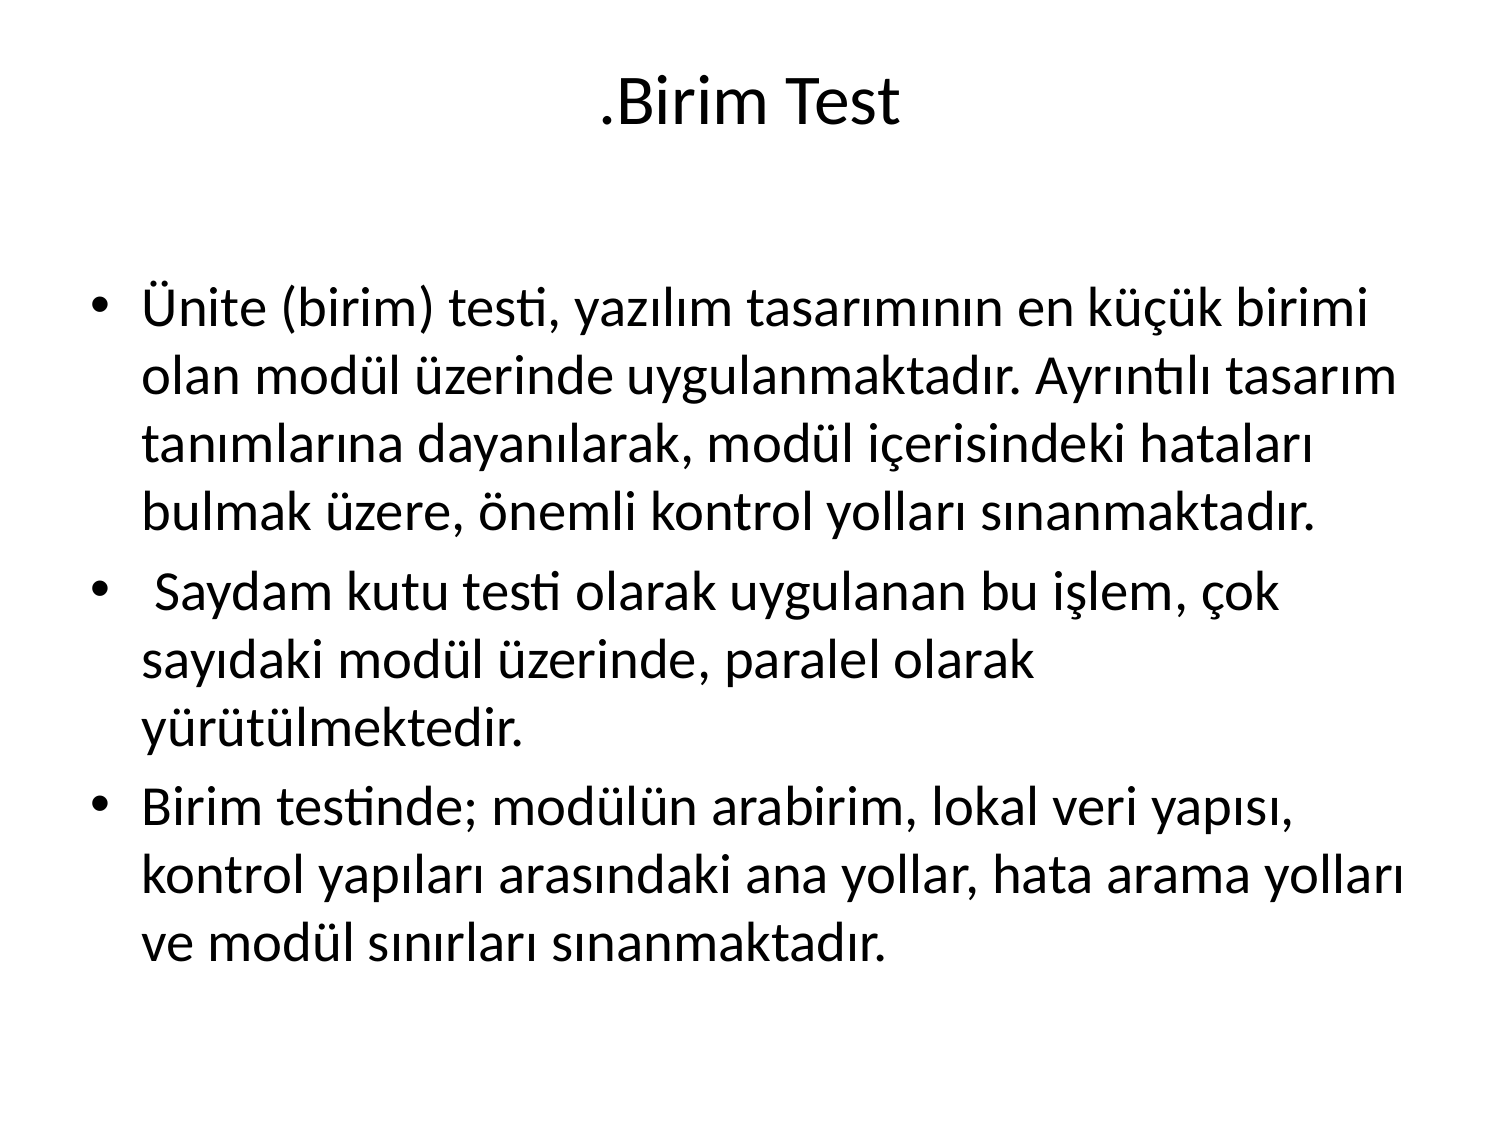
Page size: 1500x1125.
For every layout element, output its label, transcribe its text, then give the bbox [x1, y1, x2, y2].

title .Birim Test [75, 45, 1425, 233]
list Ünite (birim) testi, yazılım tasarımının en küçük birimi olan modül üzerinde uygulanmaktadır. Ayrıntılı tasarım tanımlarına dayanılarak, modül içerisindeki hataları bulmak üzere, önemli kontrol yolları sınanmaktadır. Saydam kutu testi olarak uygulanan bu işlem, çok sayıdaki modül üzerinde, paralel olarak yürütülmektedir. Birim testinde; modülün arabirim, lokal veri yapısı, kontrol yapıları arasındaki ana yollar, hata arama yolları ve modül sınırları sınanmaktadır. [75, 262, 1425, 1005]
